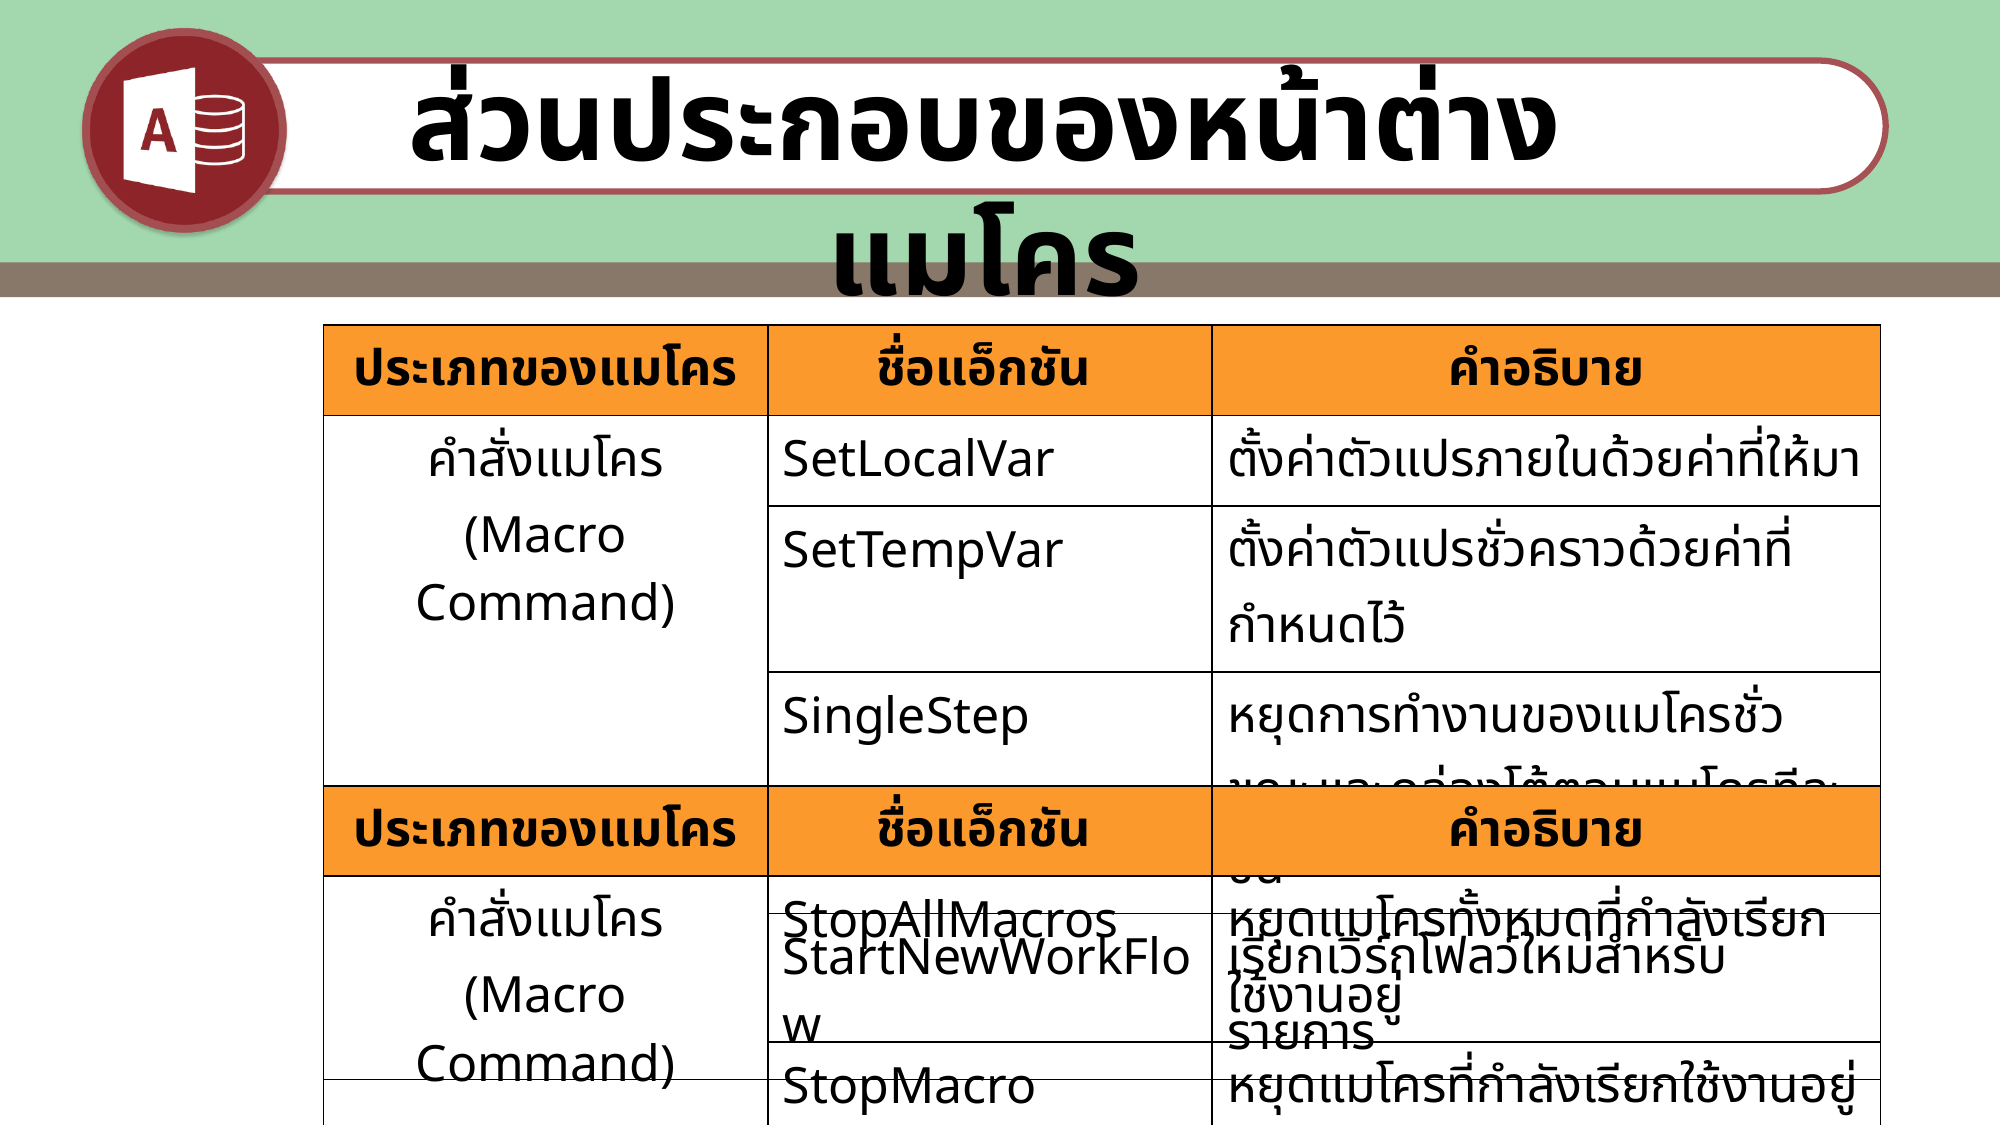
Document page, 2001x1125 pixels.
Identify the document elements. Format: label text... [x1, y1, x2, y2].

table_cell SetTempVar [769, 507, 1211, 671]
table_cell หยุดการทำงานของแมโครชั่วขณะและกล่องโต้ตอบแมโครทีละขั้น [1213, 673, 1880, 785]
table_header ประเภทของแมโคร [324, 326, 767, 415]
table_cell ตั้งค่าตัวแปรภายในด้วยค่าที่ให้มา [1213, 416, 1880, 505]
table_cell ตั้งค่าตัวแปรชั่วคราวด้วยค่าที่กำหนดไว้ [1213, 507, 1880, 671]
table_cell StopAllMacros [769, 877, 1211, 1041]
text_box [0, 0, 2000, 263]
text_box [67, 13, 1886, 247]
table_cell StopMacro [769, 1043, 1211, 1125]
table_cell คำสั่งแมโคร (Macro Command) [324, 877, 767, 1125]
table_cell หยุดแมโครทั้งหมดที่กำลังเรียกใช้งานอยู่ [1213, 877, 1880, 1041]
table_header คำอธิบาย [1213, 787, 1880, 875]
table_cell SetLocalVar [769, 416, 1211, 505]
table_header คำอธิบาย [1213, 326, 1880, 415]
table_cell หยุดแมโครที่กำลังเรียกใช้งานอยู่ [1213, 1043, 1880, 1125]
text_box [0, 263, 2000, 298]
table_cell SingleStep [769, 673, 1211, 785]
table_cell คำสั่งแมโคร (Macro Command) [324, 416, 767, 785]
table_header ชื่อแอ็กชัน [769, 326, 1211, 415]
table_header ชื่อแอ็กชัน [769, 787, 1211, 875]
table_header ประเภทของแมโคร [324, 787, 767, 875]
